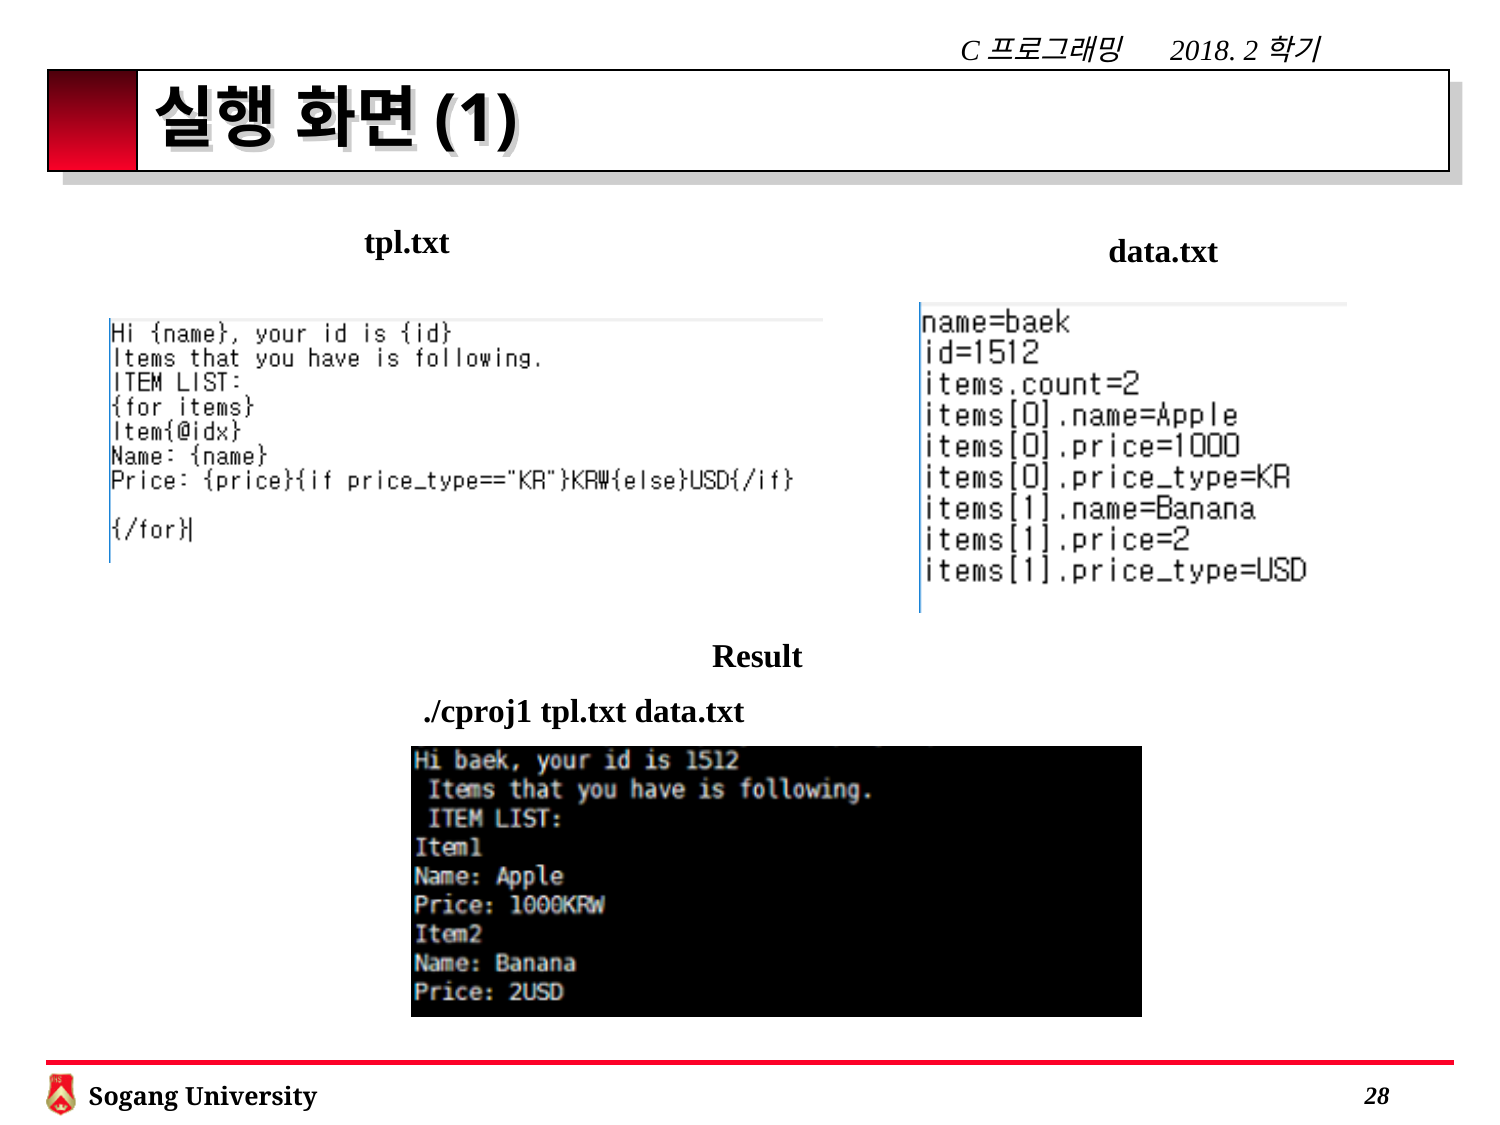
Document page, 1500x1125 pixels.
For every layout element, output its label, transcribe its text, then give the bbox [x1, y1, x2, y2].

text_box Result [697, 626, 818, 682]
title 실행 화면(1) [138, 65, 1455, 179]
picture [109, 318, 823, 563]
text_box ./cproj1 tpl.txt data.txt [408, 682, 760, 737]
text_box tpl.txt [349, 212, 465, 268]
picture [44, 1068, 80, 1119]
text_box data.txt [1093, 221, 1234, 277]
picture [919, 302, 1347, 613]
slide_number 27 [1287, 1070, 1405, 1119]
picture [411, 745, 1142, 1017]
